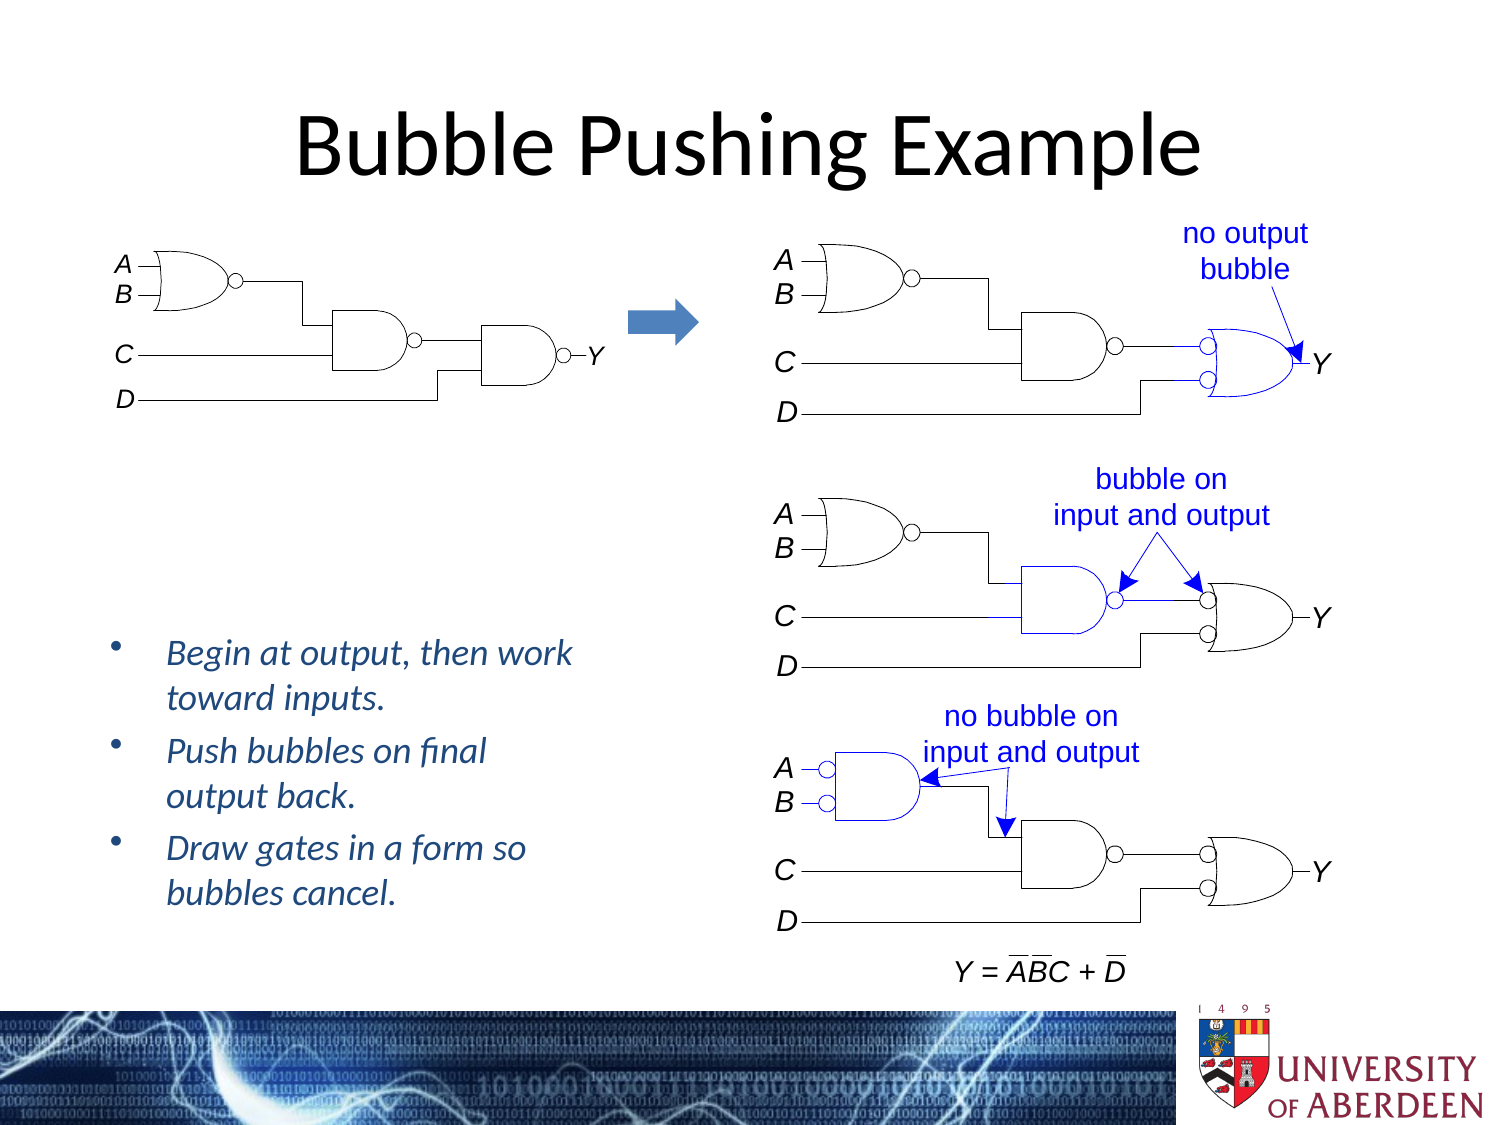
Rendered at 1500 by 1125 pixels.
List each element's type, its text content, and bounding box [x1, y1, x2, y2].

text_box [90, 232, 629, 434]
picture [0, 1011, 1176, 1125]
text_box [695, 207, 1358, 1010]
text_box [632, 296, 690, 348]
title Bubble Pushing Example [75, 45, 1425, 233]
text_box Begin at output, then work toward inputs. Push bubbles on final output back. Draw gates in a form so bubbles cancel. [94, 620, 592, 921]
